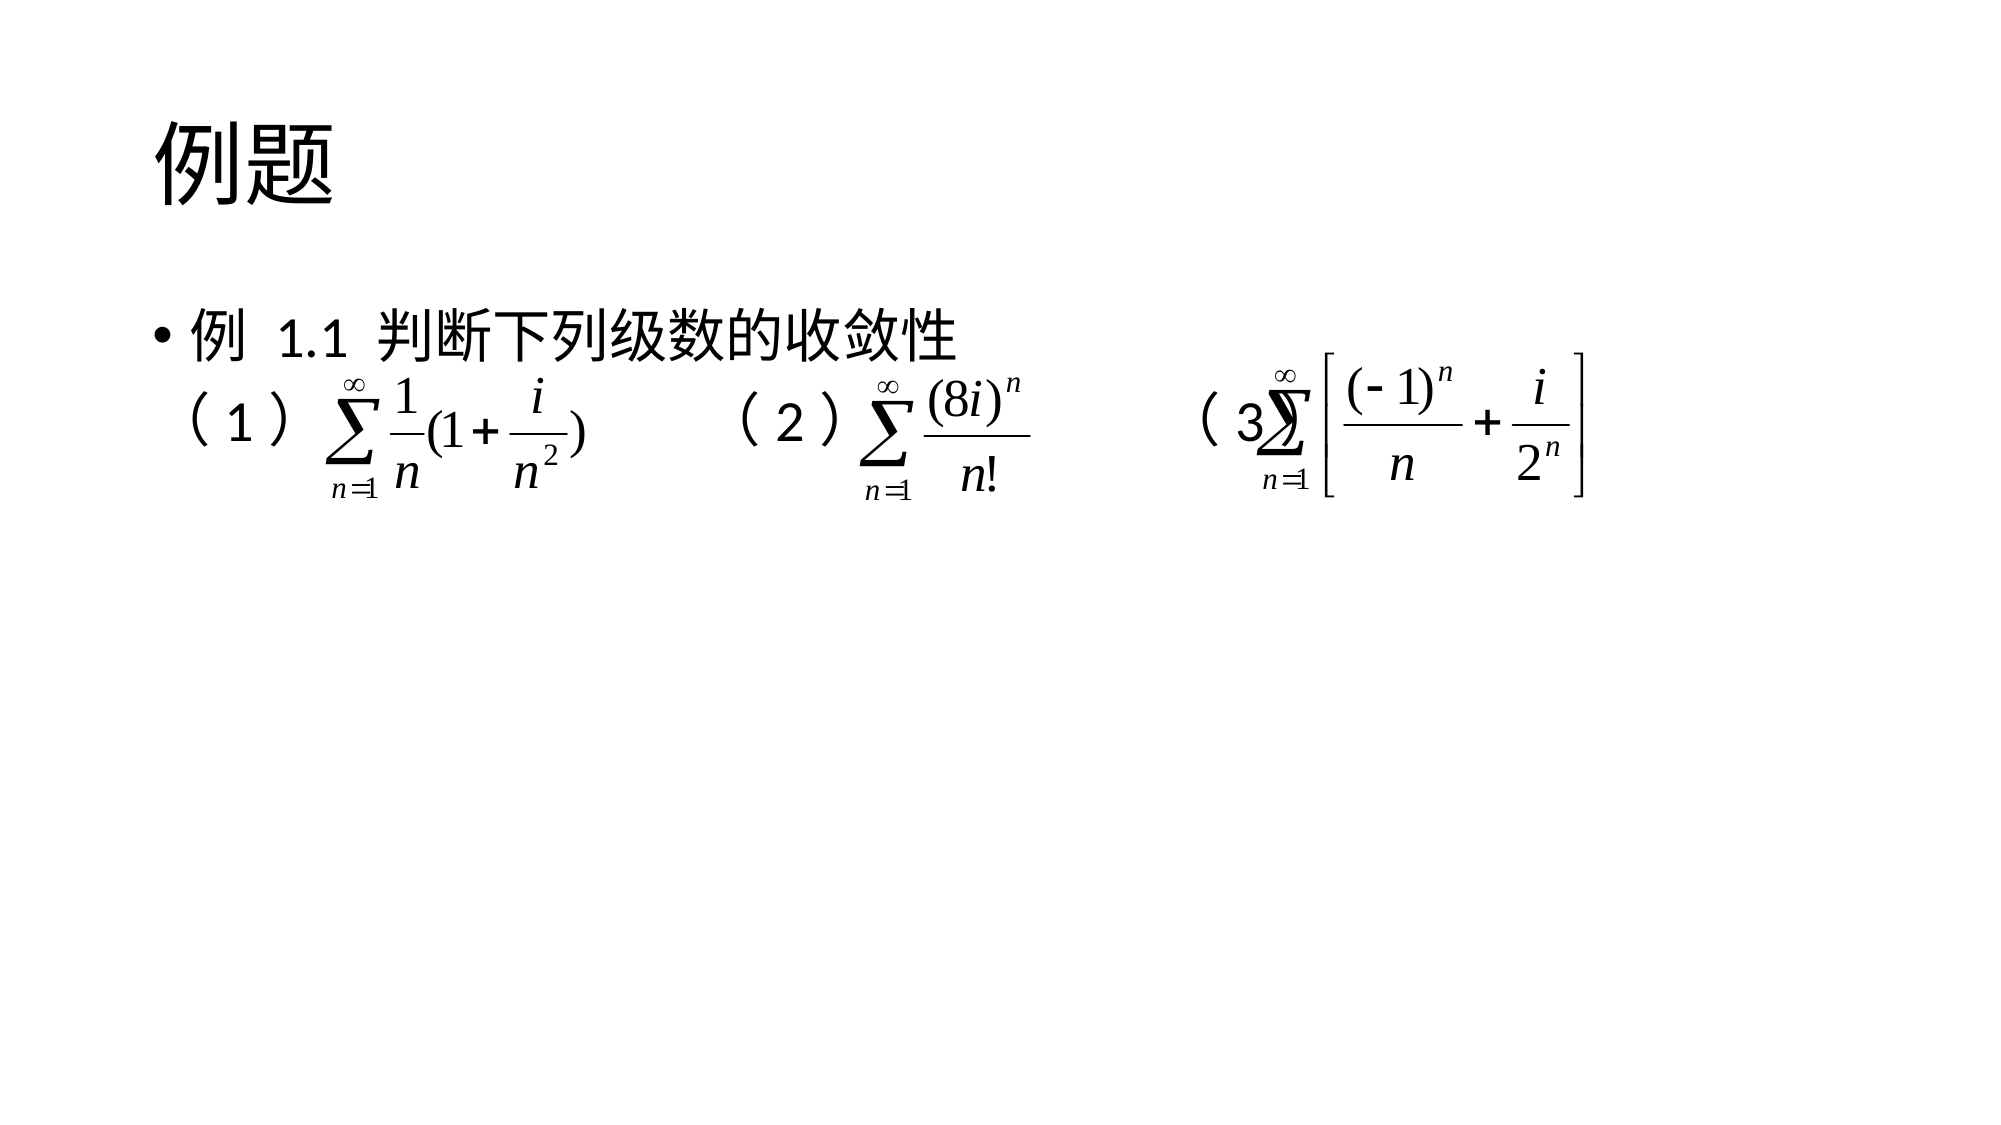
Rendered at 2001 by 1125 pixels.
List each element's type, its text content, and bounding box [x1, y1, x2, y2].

list 例 1.1 判断下列级数的收敛性 （1） （2） （3） [137, 299, 1863, 1014]
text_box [318, 358, 598, 510]
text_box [1249, 340, 1605, 510]
title 例题 [137, 59, 1863, 278]
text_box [851, 356, 1043, 512]
